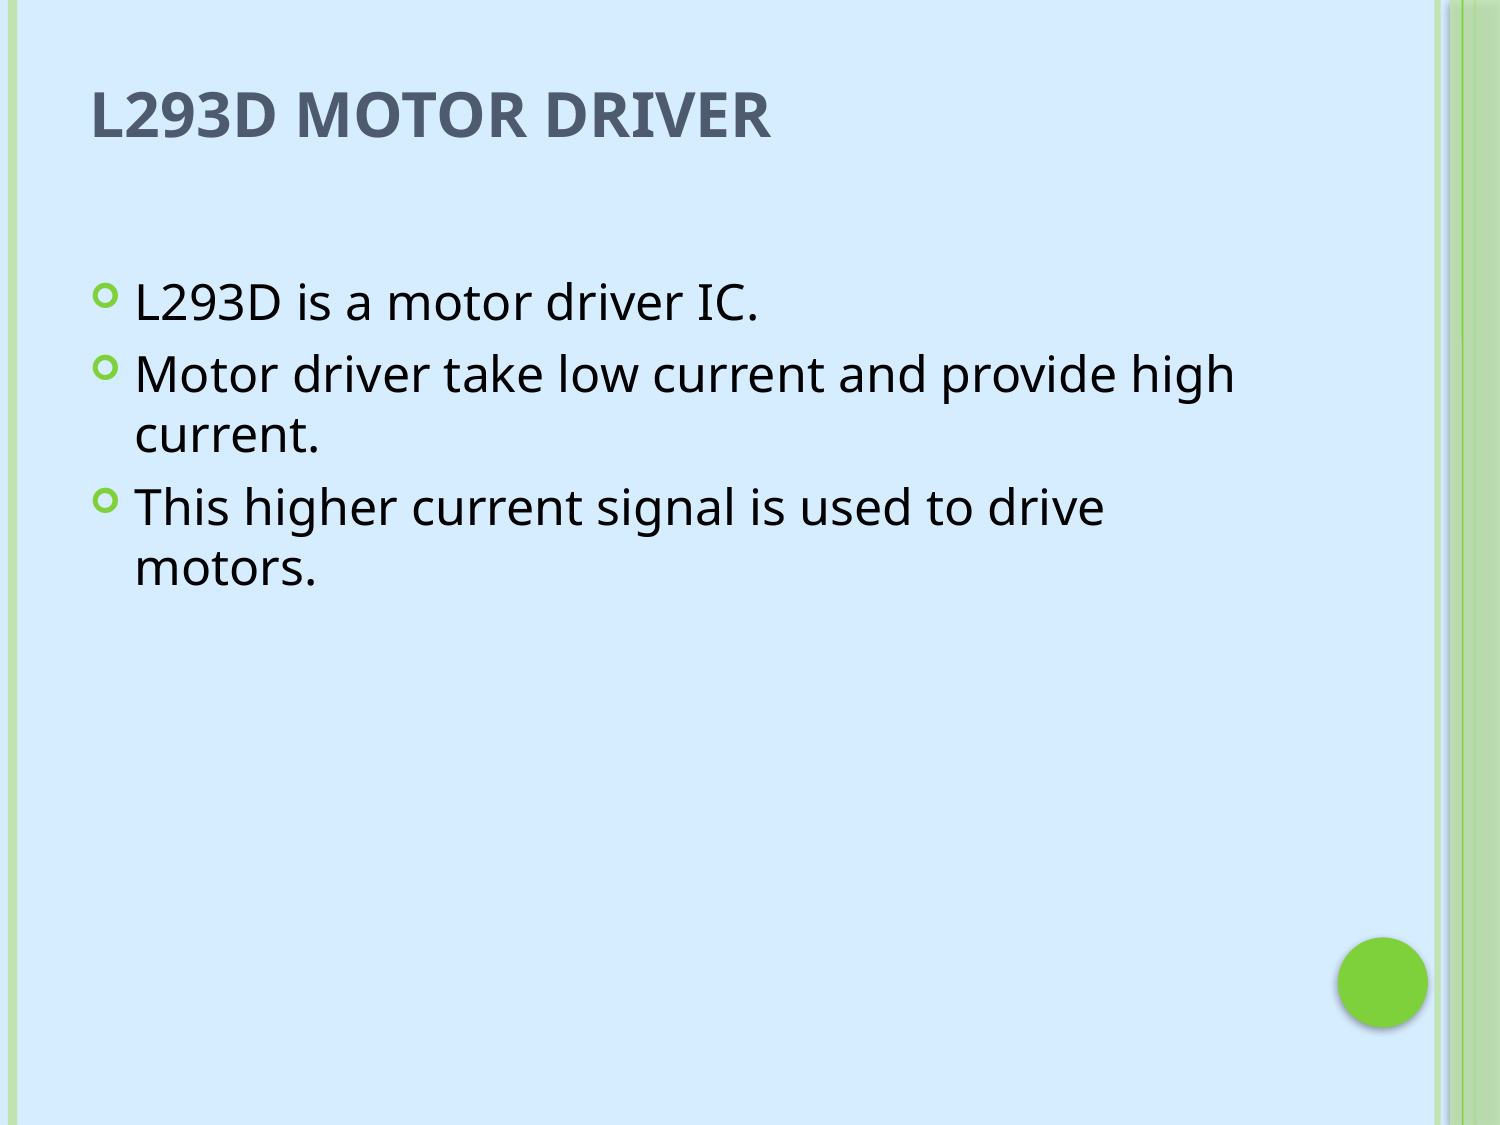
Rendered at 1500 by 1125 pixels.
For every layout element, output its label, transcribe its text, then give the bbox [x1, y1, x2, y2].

title L293D MOTOR DRIVER [75, 45, 1300, 233]
list L293D is a motor driver IC. Motor driver take low current and provide high current. This higher current signal is used to drive motors. [75, 262, 1300, 1062]
